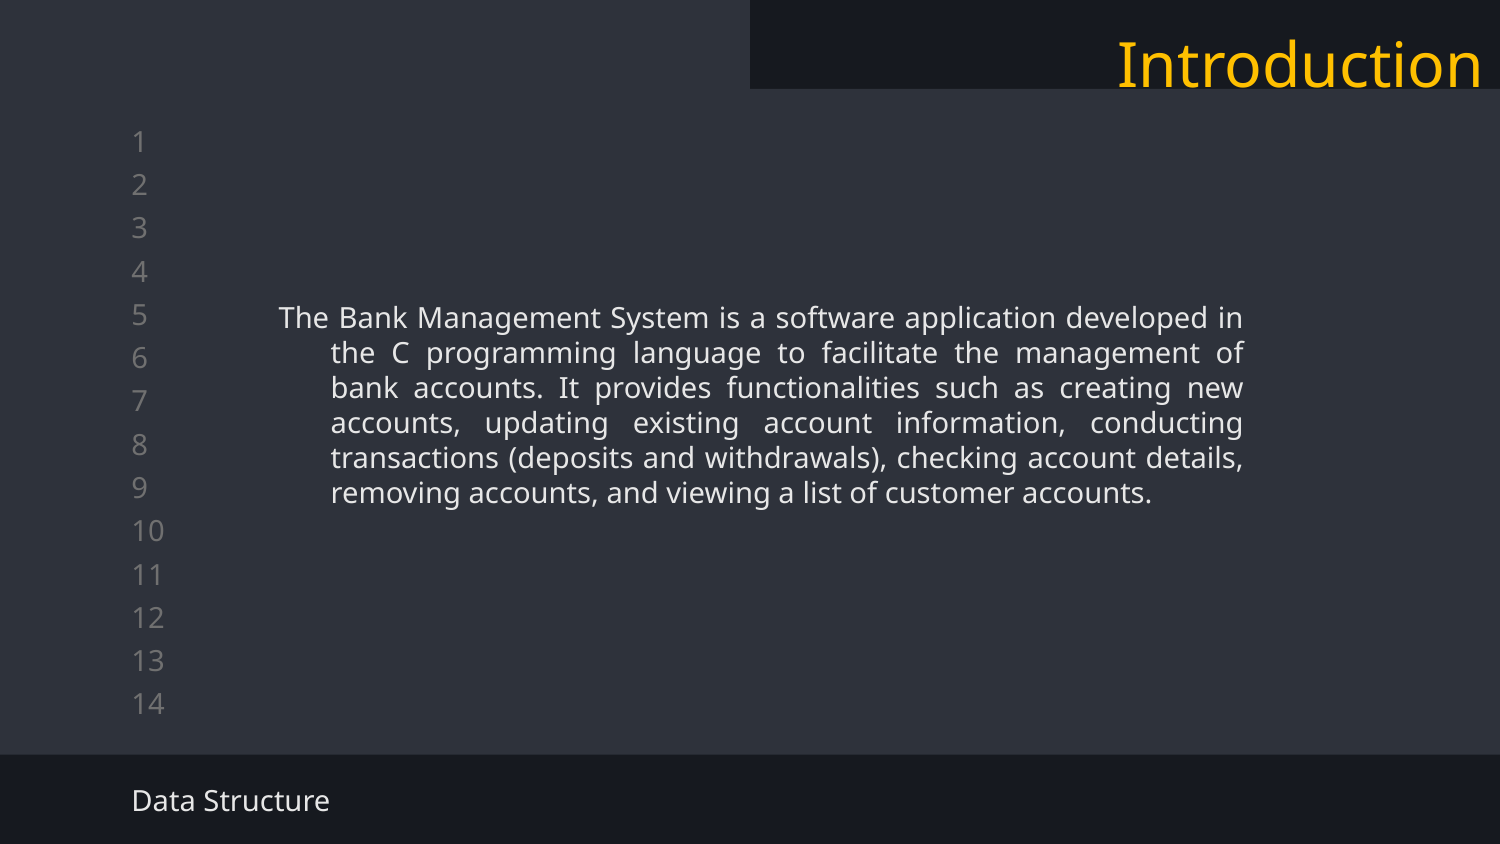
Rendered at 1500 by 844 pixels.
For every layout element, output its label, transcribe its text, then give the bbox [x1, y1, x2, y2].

text_box Data Structure [116, 770, 1044, 829]
subtitle The Bank Management System is a software application developed in the C programming language to facilitate the management of bank accounts. It provides functionalities such as creating new accounts, updating existing account information, conducting transactions (deposits and withdrawals), checking account details, removing accounts, and viewing a list of customer accounts. [240, 209, 1260, 635]
title Introduction [617, 18, 1500, 107]
